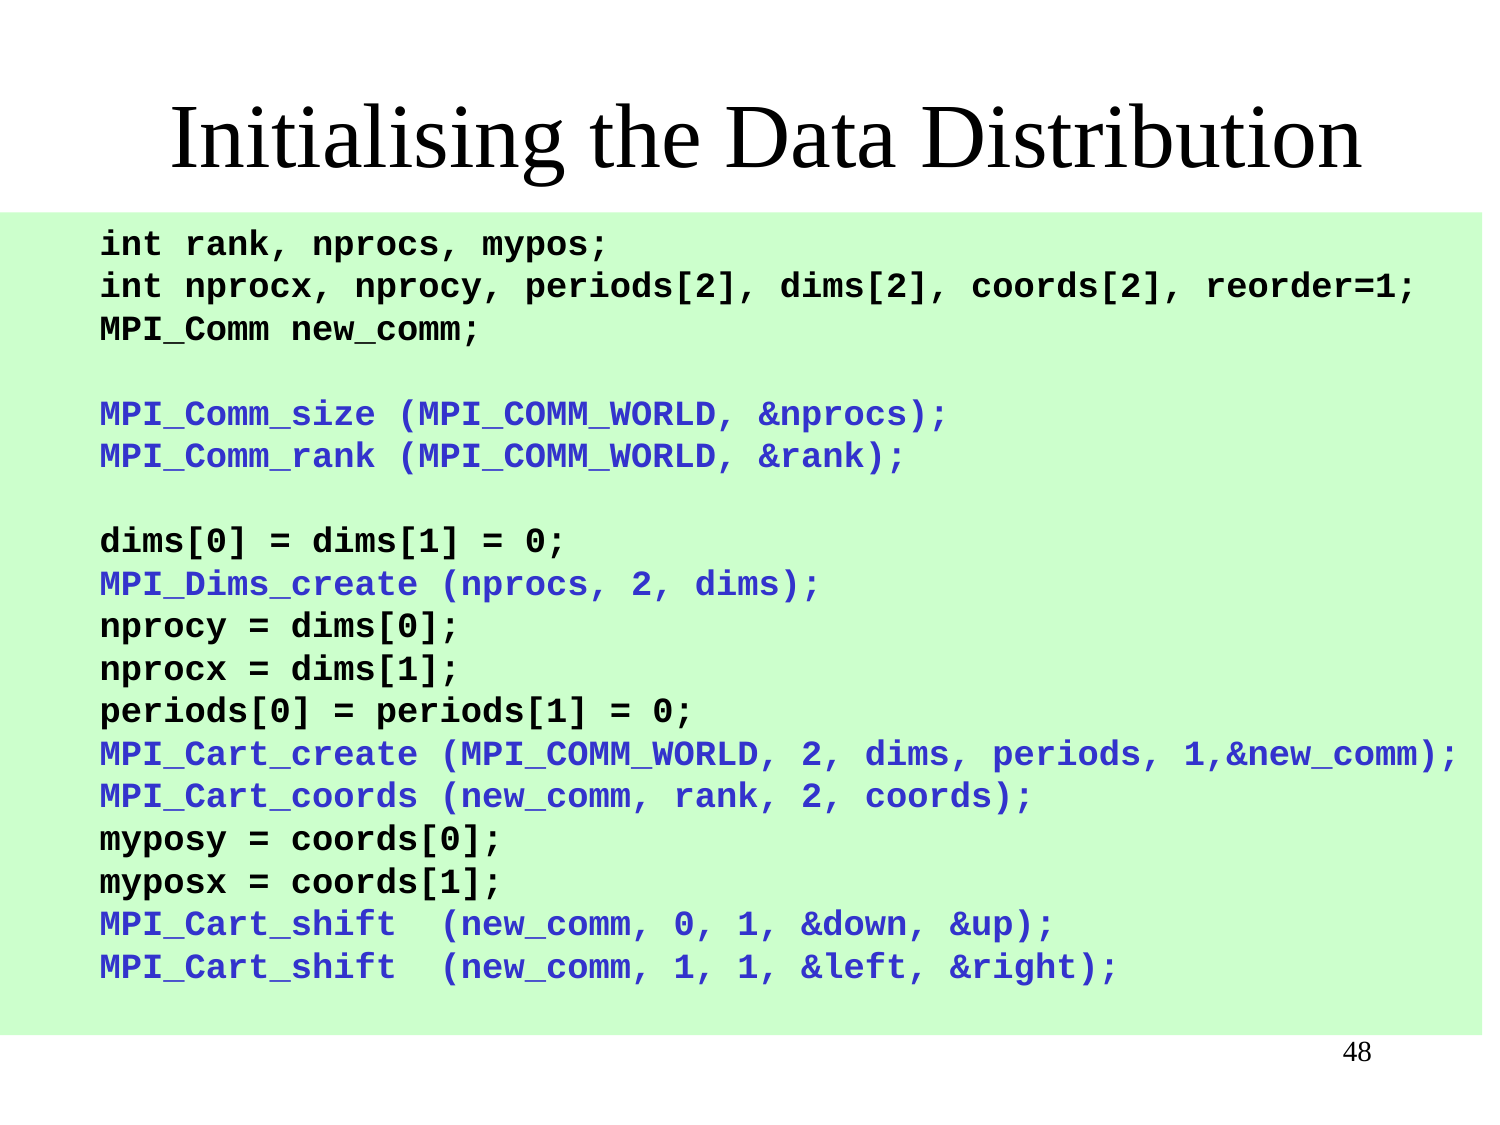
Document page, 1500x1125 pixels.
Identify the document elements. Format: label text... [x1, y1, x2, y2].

text_box int rank, nprocs, mypos; int nprocx, nprocy, periods[2], dims[2], coords[2], reorder=1; MPI_Comm new_comm; MPI_Comm_size (MPI_COMM_WORLD, &nprocs); MPI_Comm_rank (MPI_COMM_WORLD, &rank); dims[0] = dims[1] = 0; MPI_Dims_create (nprocs, 2, dims); nprocy = dims[0]; nprocx = dims[1]; periods[0] = periods[1] = 0; MPI_Cart_create (MPI_COMM_WORLD, 2, dims, periods, 1,&new_comm); MPI_Cart_coords (new_comm, rank, 2, coords); myposy = coords[0]; myposx = coords[1]; MPI_Cart_shift (new_comm, 0, 1, &down, &up); MPI_Cart_shift (new_comm, 1, 1, &left, &right); [0, 212, 1483, 1036]
slide_number 48 [1074, 1036, 1388, 1101]
title Initialising the Data Distribution [99, 37, 1436, 212]
